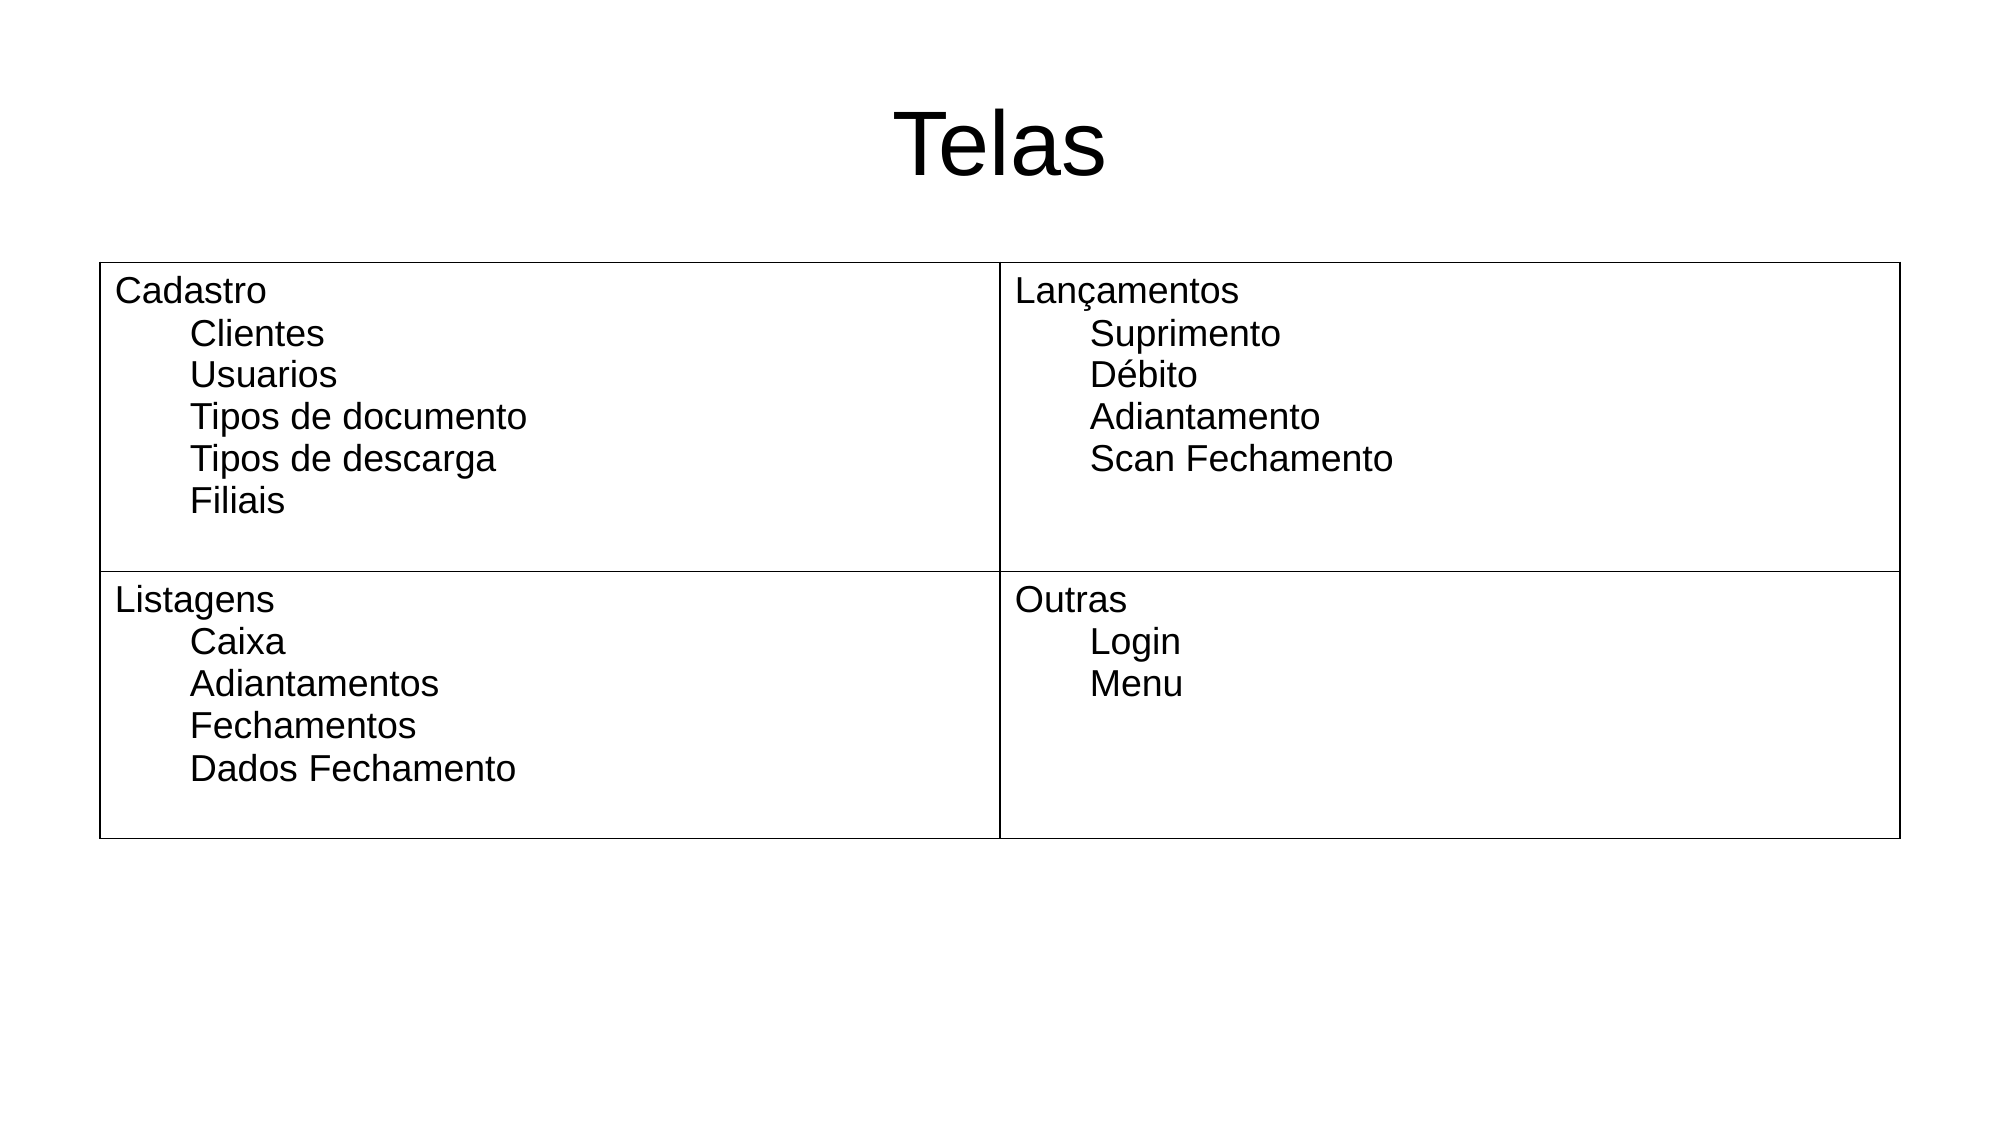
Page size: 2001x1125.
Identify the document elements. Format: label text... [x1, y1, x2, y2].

table_header Lançamentos Suprimento Débito Adiantamento Scan Fechamento [1001, 263, 1899, 571]
table_header Cadastro Clientes Usuarios Tipos de documento Tipos de descarga Filiais [101, 263, 999, 571]
table_cell Outras Login Menu [1001, 572, 1899, 838]
title Telas [99, 44, 1901, 233]
table_cell Listagens Caixa Adiantamentos Fechamentos Dados Fechamento [101, 572, 999, 838]
